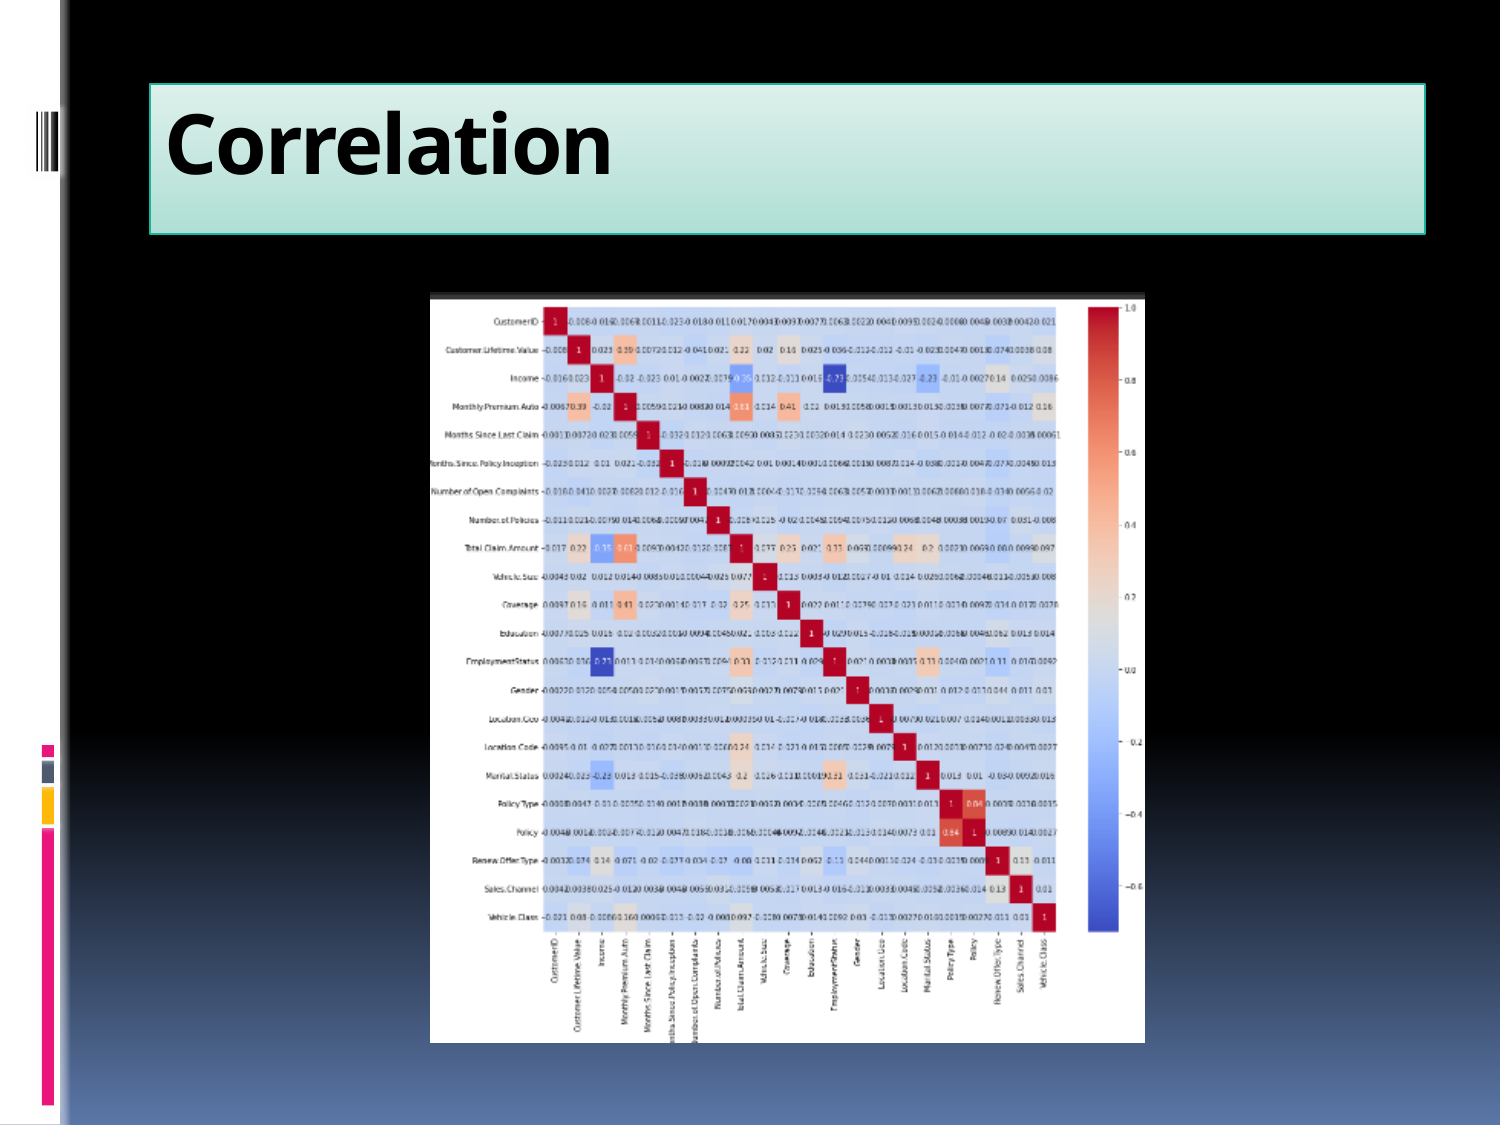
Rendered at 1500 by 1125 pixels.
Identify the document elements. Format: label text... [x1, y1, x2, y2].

title Correlation [149, 83, 1426, 235]
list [429, 292, 1146, 1044]
